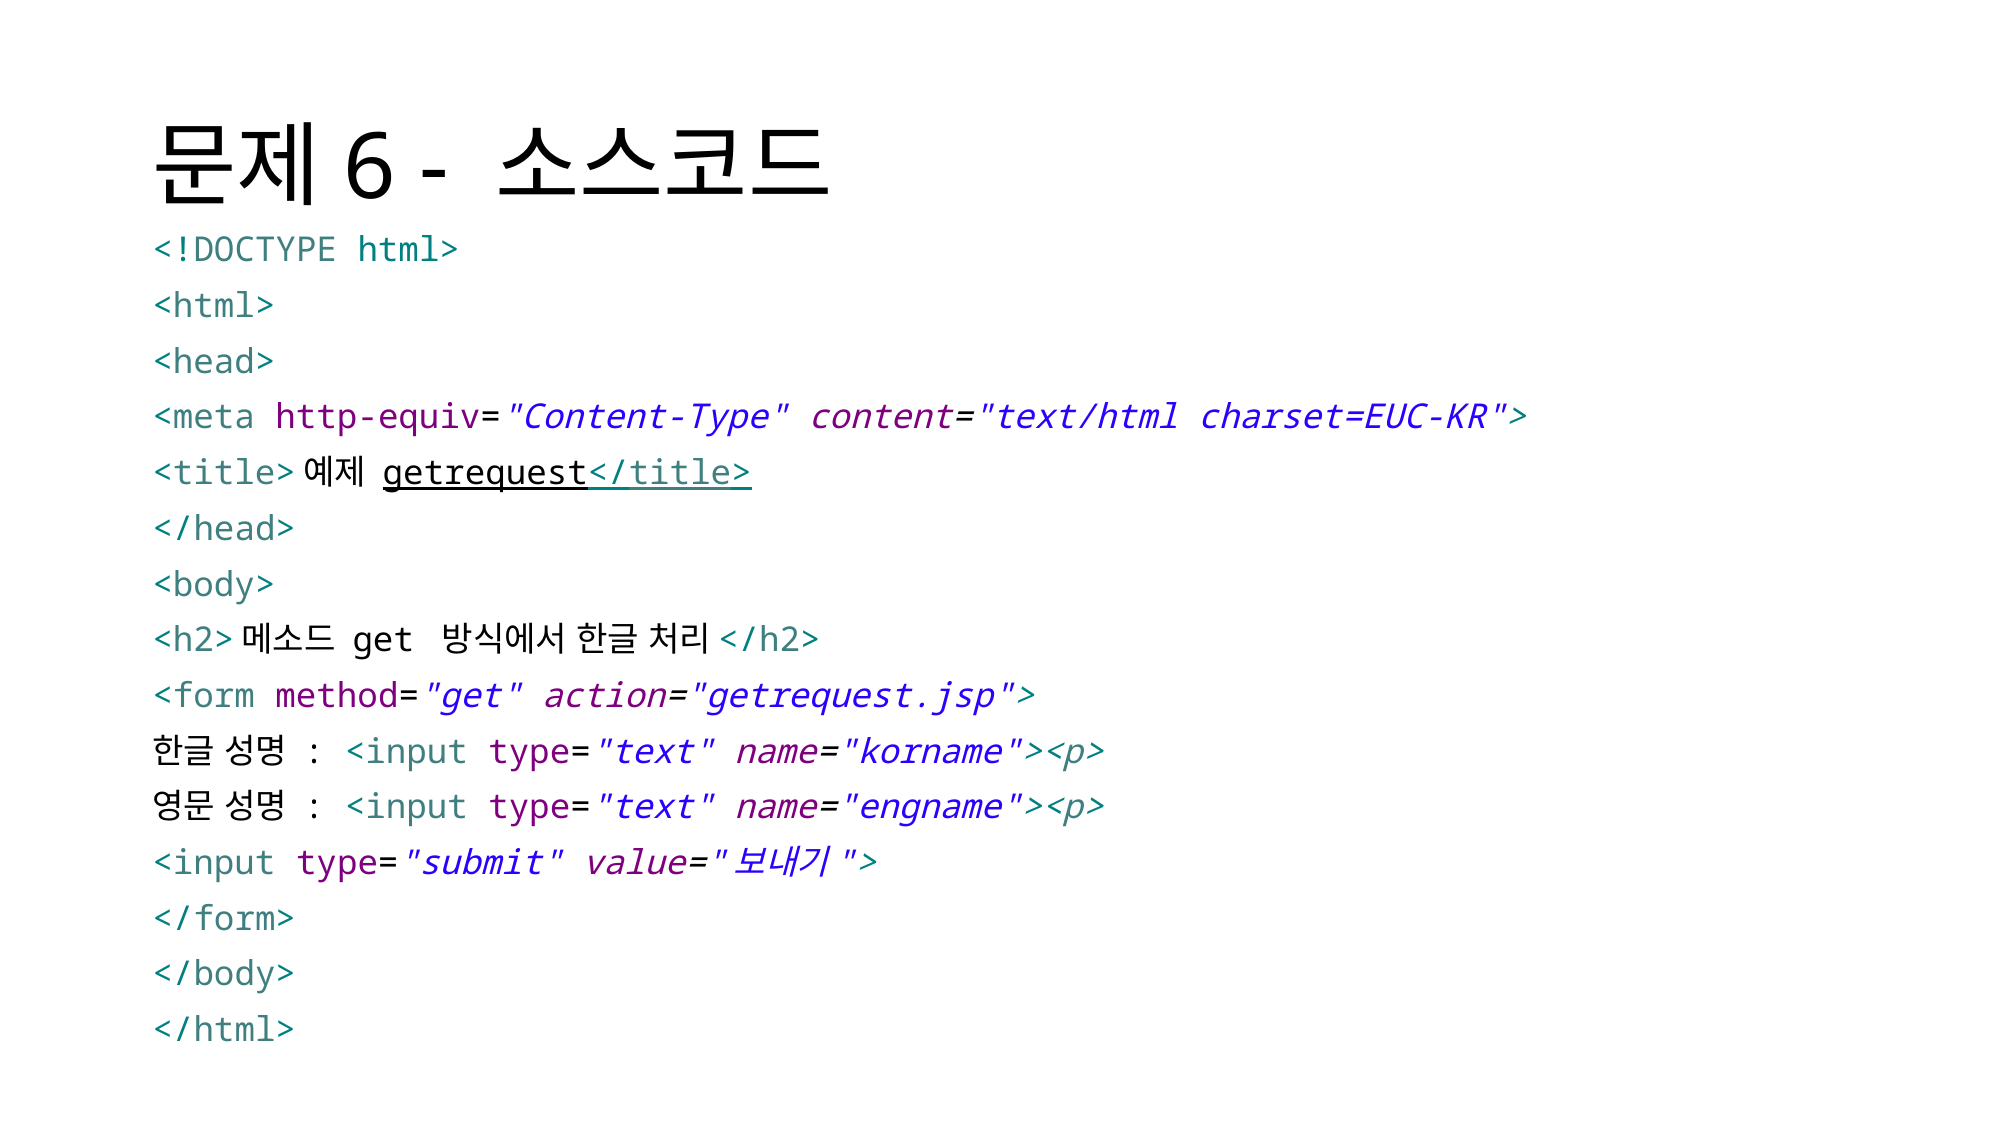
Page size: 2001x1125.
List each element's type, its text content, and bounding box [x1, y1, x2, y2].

title 문제6 - 소스코드 [137, 59, 1863, 224]
list <!DOCTYPE html> <html> <head> <meta http-equiv="Content-Type" content="text/html charset=EUC-KR"> <title>예제 getrequest</title> </head> <body> <h2>메소드 get 방식에서 한글 처리</h2> <form method="get" action="getrequest.jsp"> 한글 성명 : <input type="text" name="korname"><p> 영문 성명 : <input type="text" name="engname"><p> <input type="submit" value="보내기"> </form> </body> </html> [137, 224, 1863, 1066]
